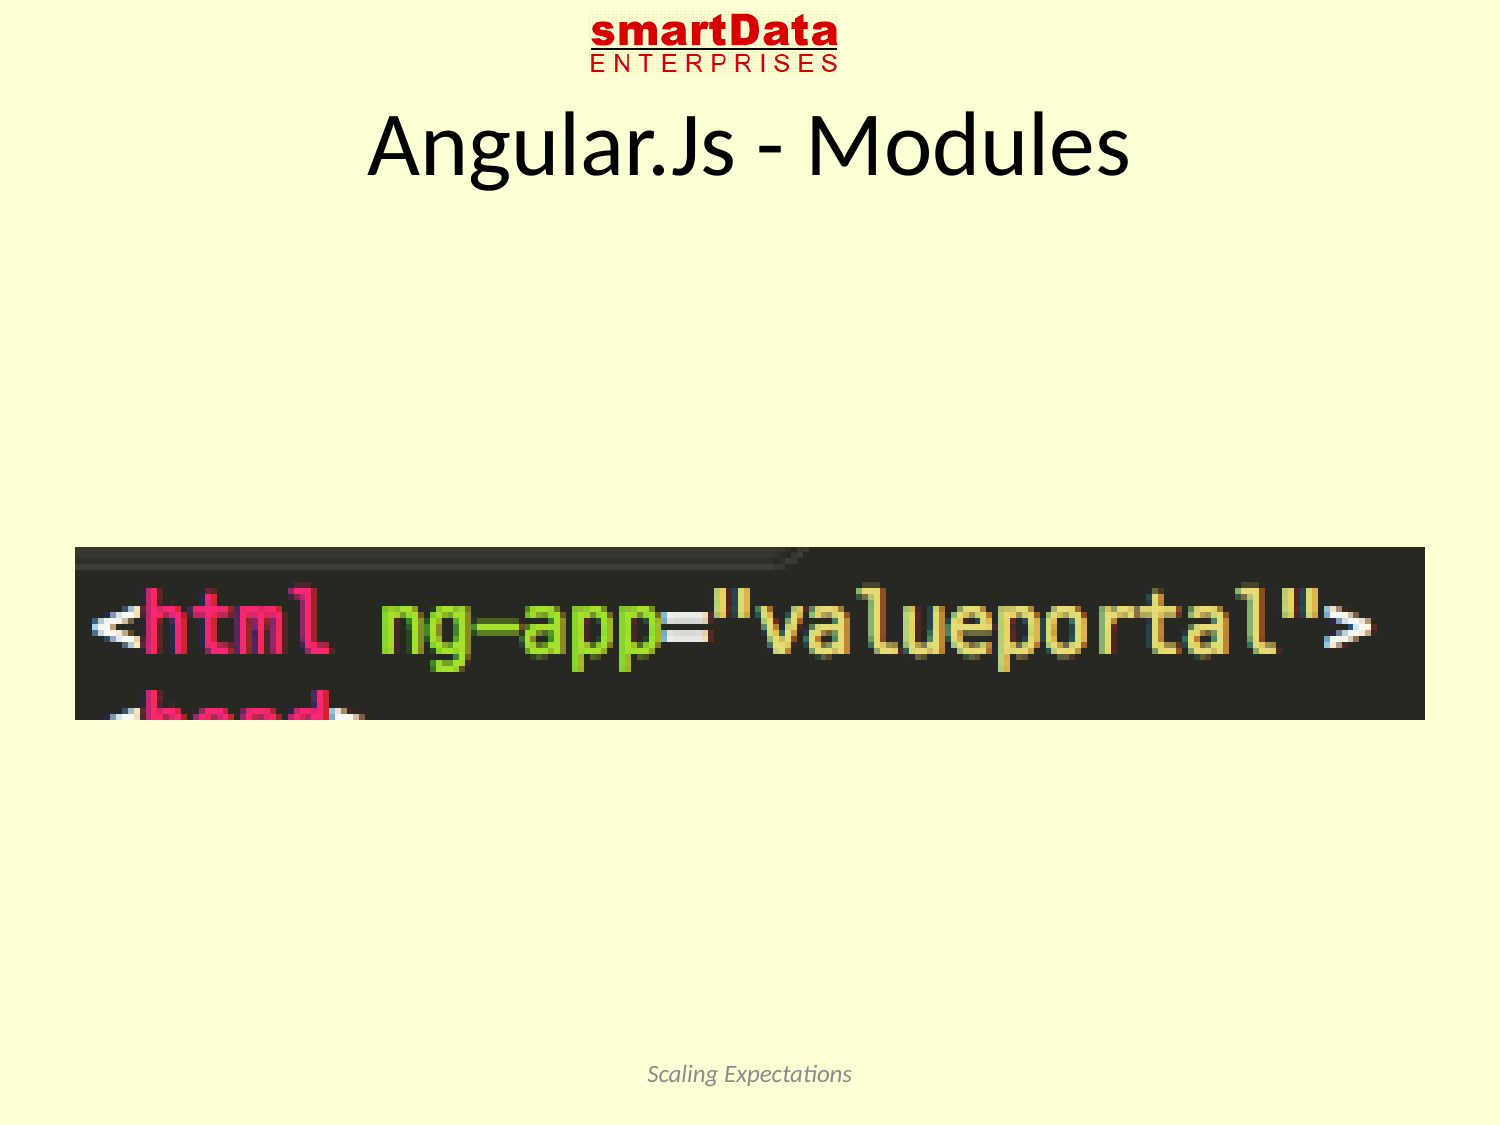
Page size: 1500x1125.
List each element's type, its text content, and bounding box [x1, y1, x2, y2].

picture [586, 11, 838, 76]
title Angular.Js - Modules [75, 45, 1425, 233]
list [74, 262, 1426, 1006]
footer Scaling Expectations [512, 1042, 988, 1103]
